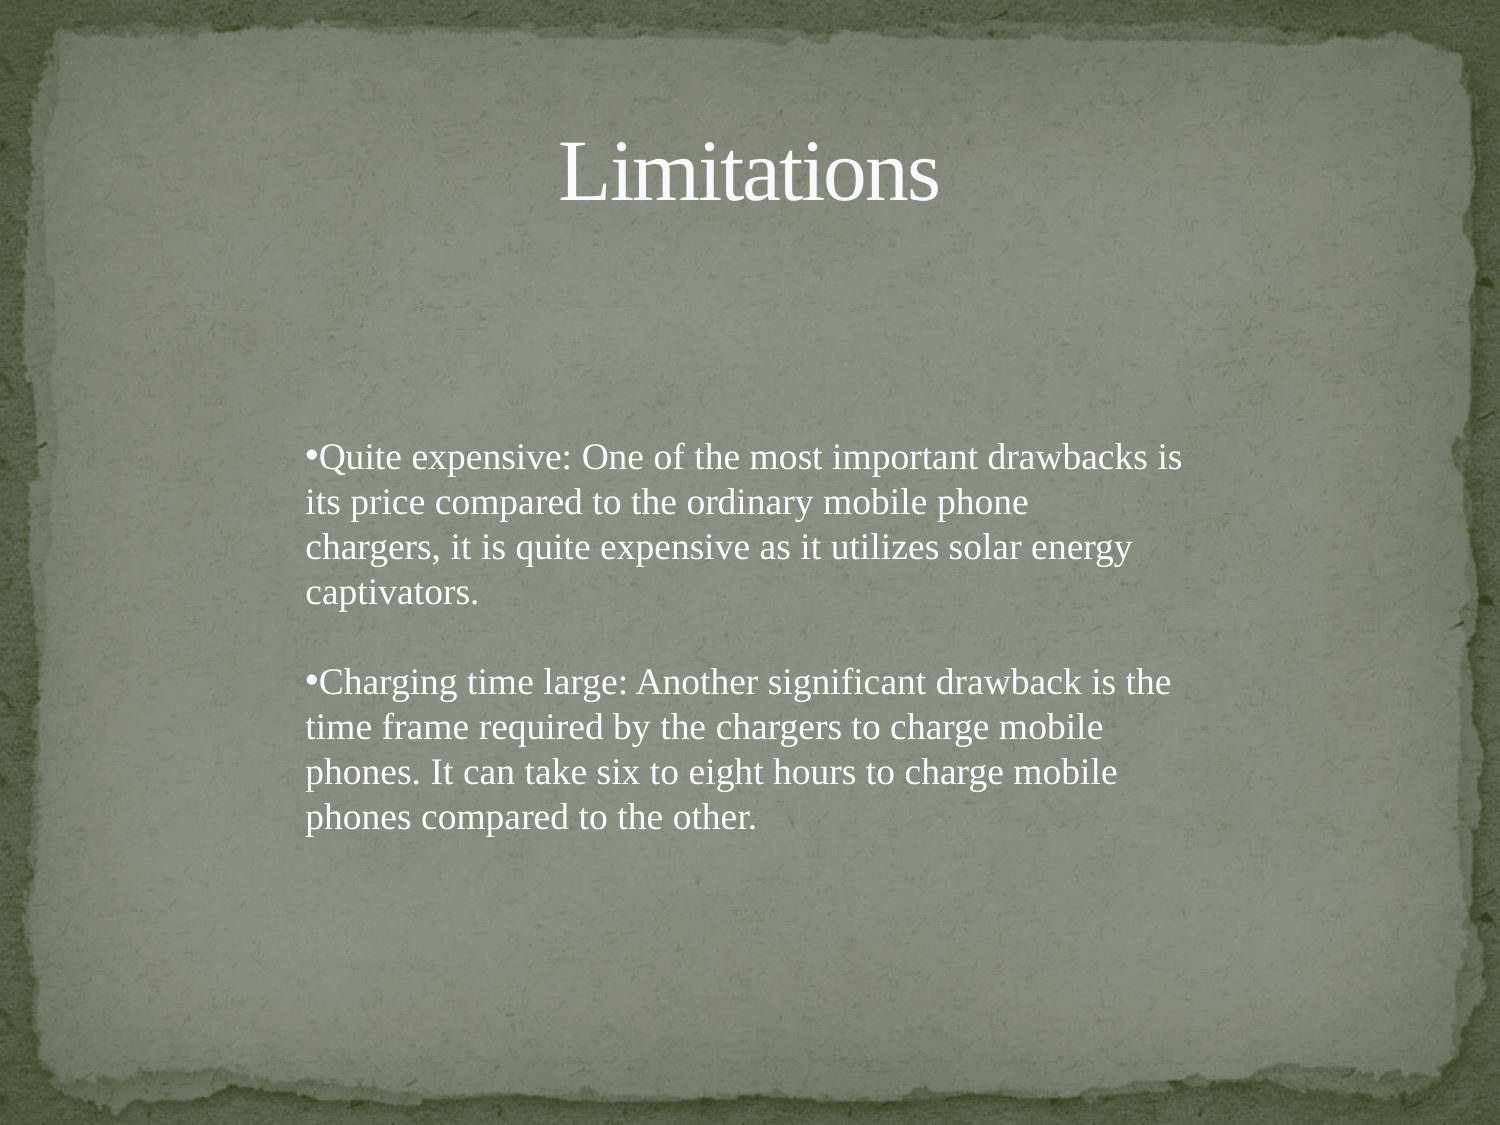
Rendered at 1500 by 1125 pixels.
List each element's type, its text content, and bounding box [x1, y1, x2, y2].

title Limitations [74, 24, 1425, 225]
text_box Quite expensive: One of the most important drawbacks is its price compared to the ordinary mobile phone chargers, it is quite expensive as it utilizes solar energy captivators. Charging time large: Another significant drawback is the time frame required by the chargers to charge mobile phones. It can take six to eight hours to charge mobile phones compared to the other. [290, 424, 1199, 890]
